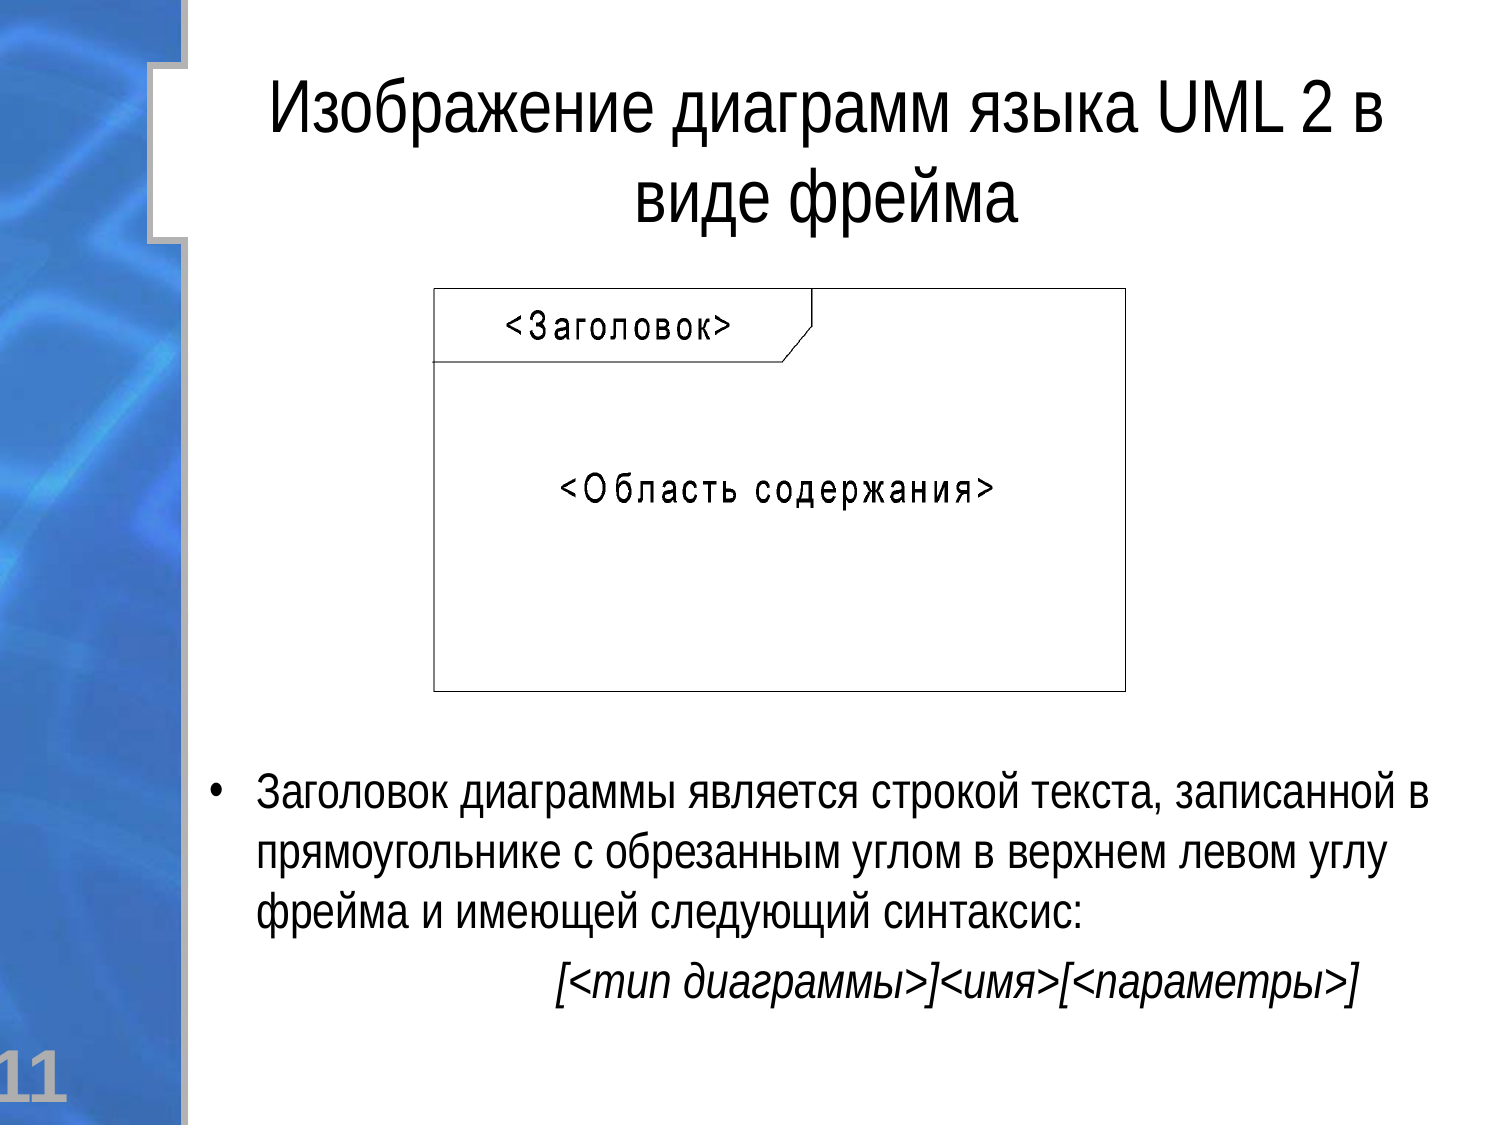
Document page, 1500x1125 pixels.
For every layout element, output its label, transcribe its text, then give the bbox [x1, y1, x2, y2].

picture [188, 0, 1500, 1125]
text_box 11 [0, 1019, 87, 1125]
picture [0, 0, 181, 1125]
title Изображение диаграмм языка UML 2 в виде фрейма [194, 97, 1459, 197]
list Заголовок диаграммы является строкой текста, записанной в прямоугольнике с обрезанным углом в верхнем левом углу фрейма и имеющей следующий синтаксис: [<тип диаграммы>]<имя>[<параметры>] [194, 751, 1447, 1024]
